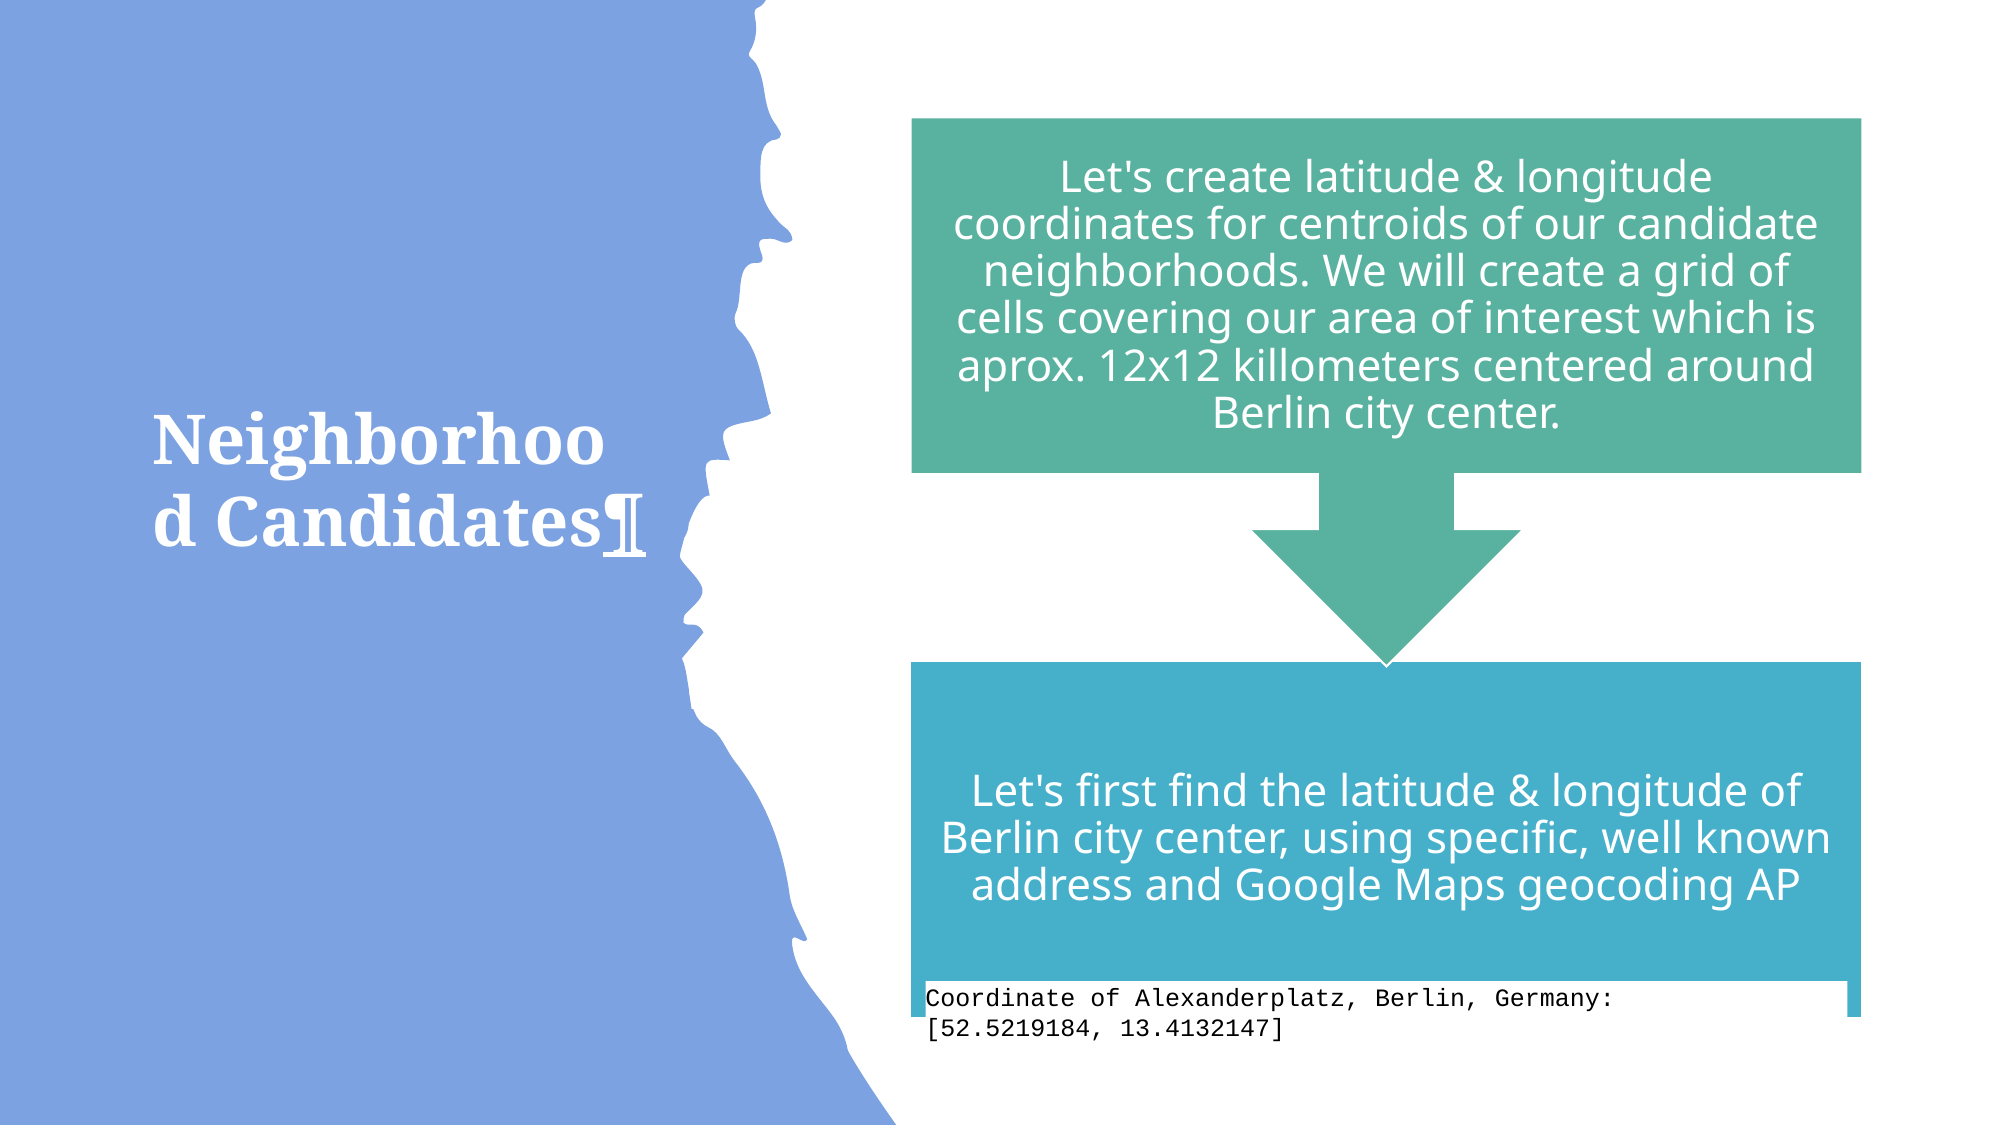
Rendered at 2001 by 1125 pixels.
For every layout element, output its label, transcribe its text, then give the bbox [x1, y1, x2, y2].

text_box Coordinate of Alexanderplatz, Berlin, Germany: [52.5219184, 13.4132147] [925, 1019, 1848, 1125]
title Neighborhood Candidates¶ [137, 116, 663, 1008]
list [910, 116, 1863, 1019]
text_box [0, 0, 898, 1125]
text_box [681, 0, 2000, 1125]
